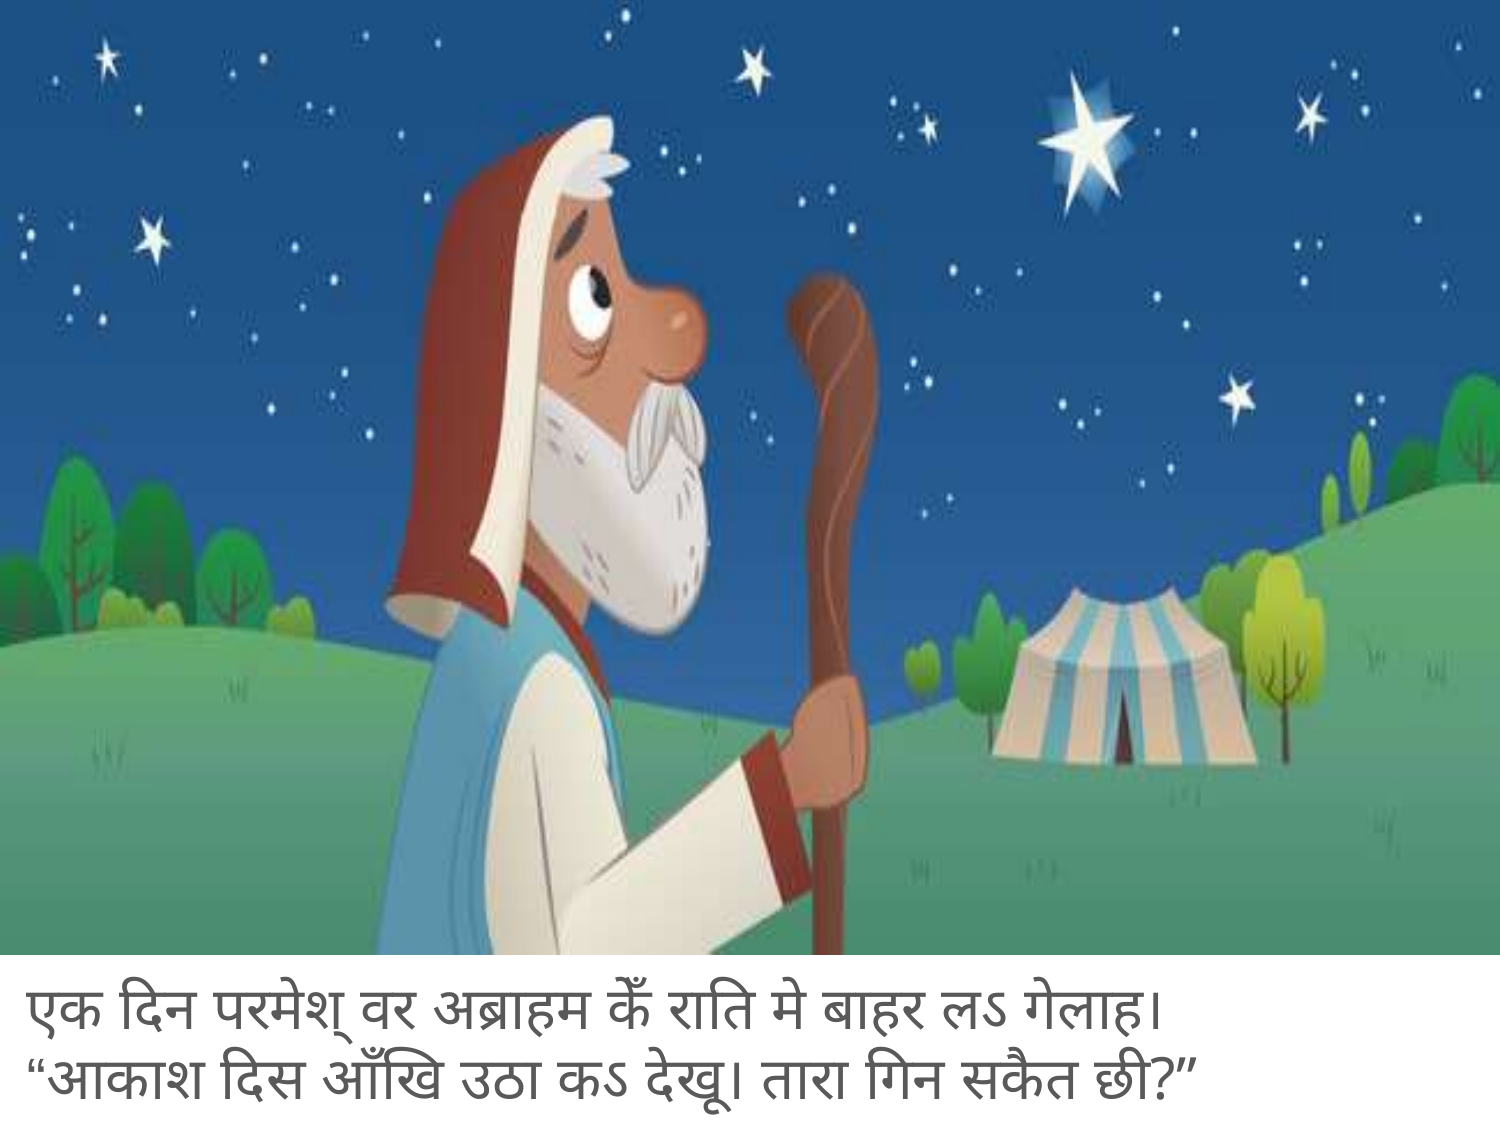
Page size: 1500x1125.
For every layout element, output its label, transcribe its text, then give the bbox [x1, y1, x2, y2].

picture [0, 0, 1500, 955]
text_box एक दिन परमेश् वर अब्राहम केँ राति मे बाहर लऽ गेलाह। “आकाश दिस आँखि उठा कऽ देखू। तारा गिन सकैत छी?” [11, 964, 1483, 1119]
